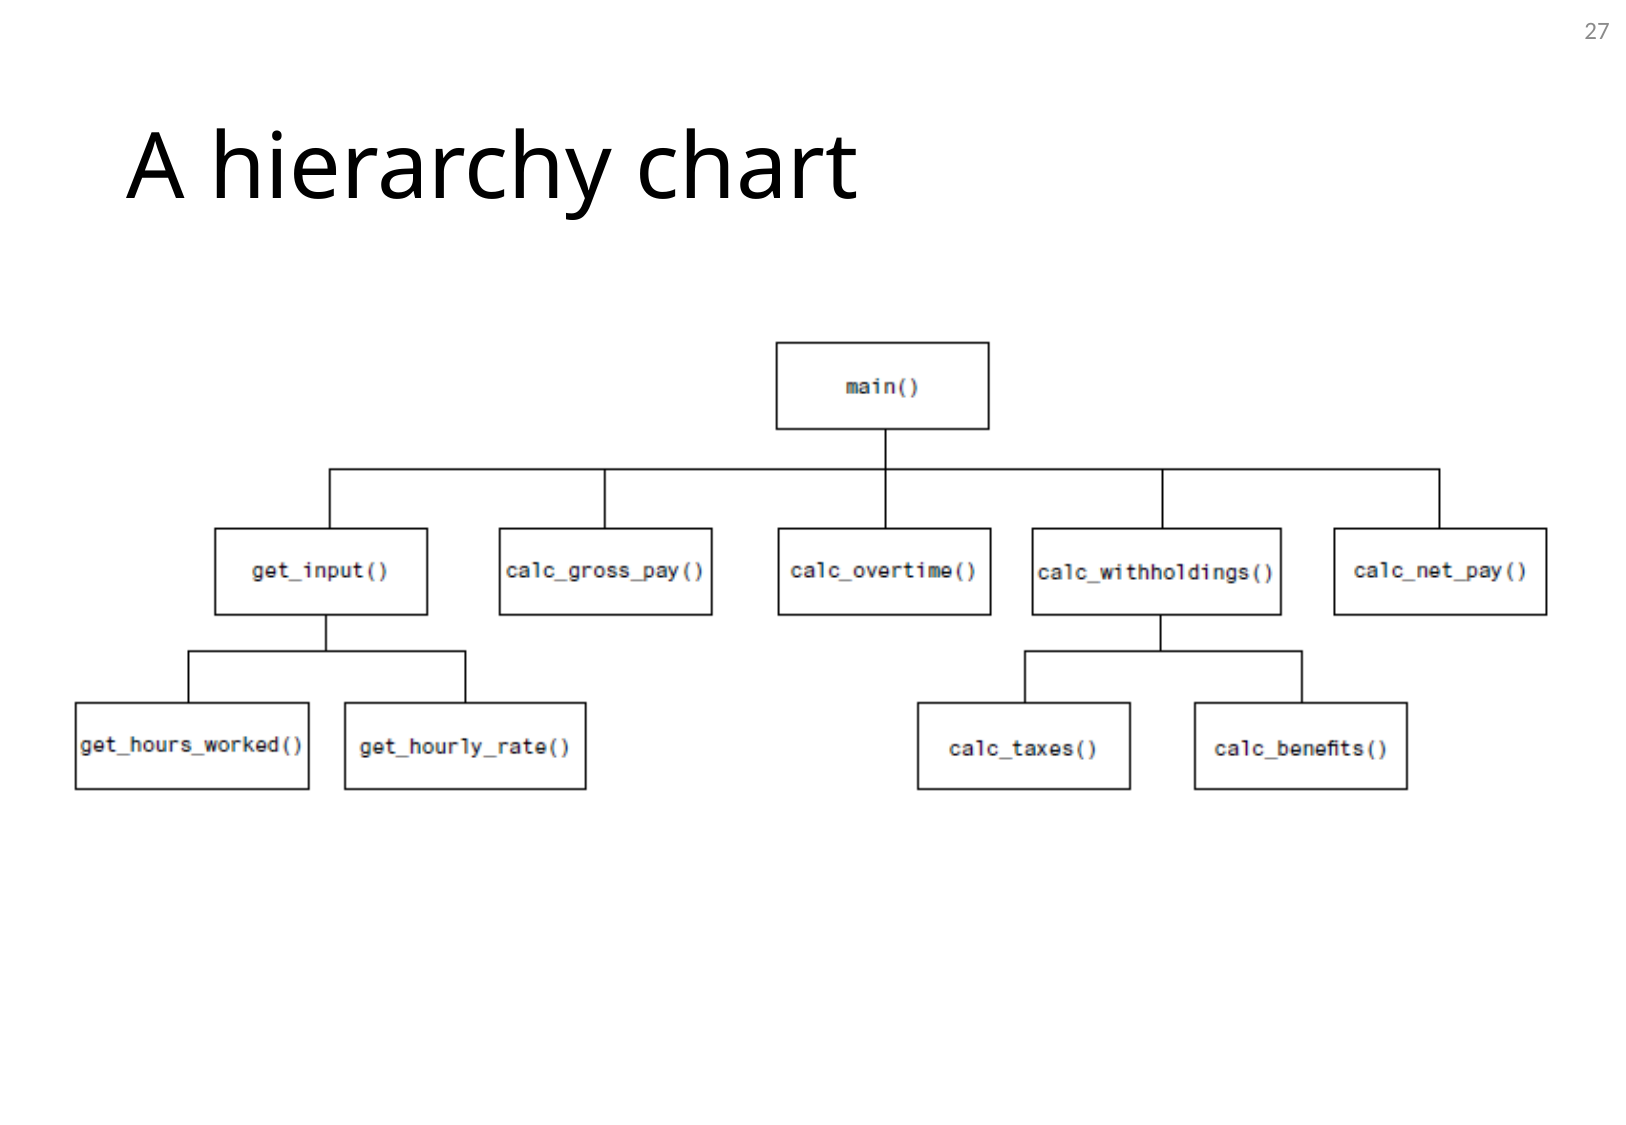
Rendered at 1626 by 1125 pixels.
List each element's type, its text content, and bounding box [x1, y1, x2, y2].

picture [60, 327, 1565, 802]
title A hierarchy chart [111, 59, 1514, 278]
slide_number 27 [1259, 0, 1625, 60]
